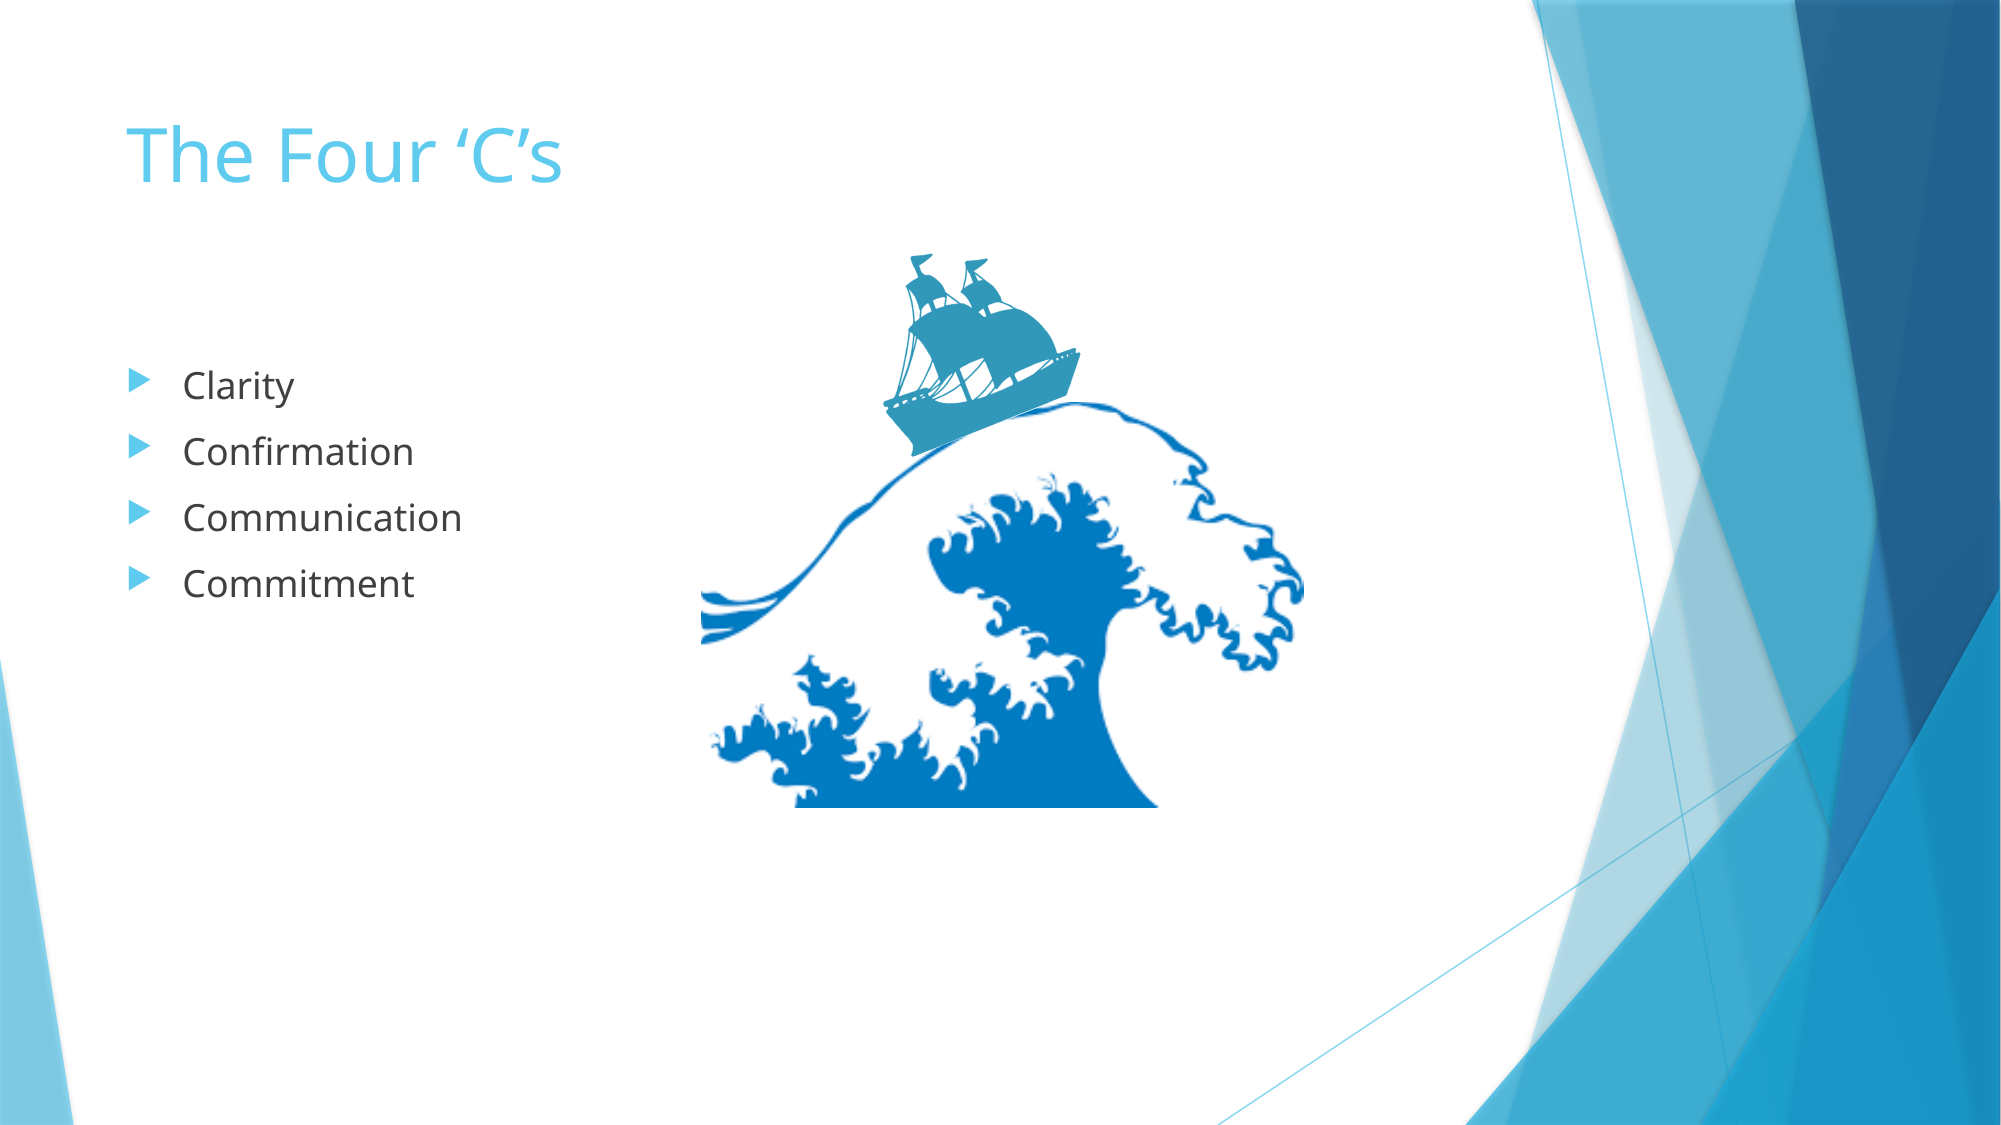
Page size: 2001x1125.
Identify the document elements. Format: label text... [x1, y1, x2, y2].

list Clarity Confirmation Communication Commitment [111, 354, 1522, 992]
title The Four ‘C’s [111, 99, 1522, 317]
picture [700, 241, 1305, 808]
